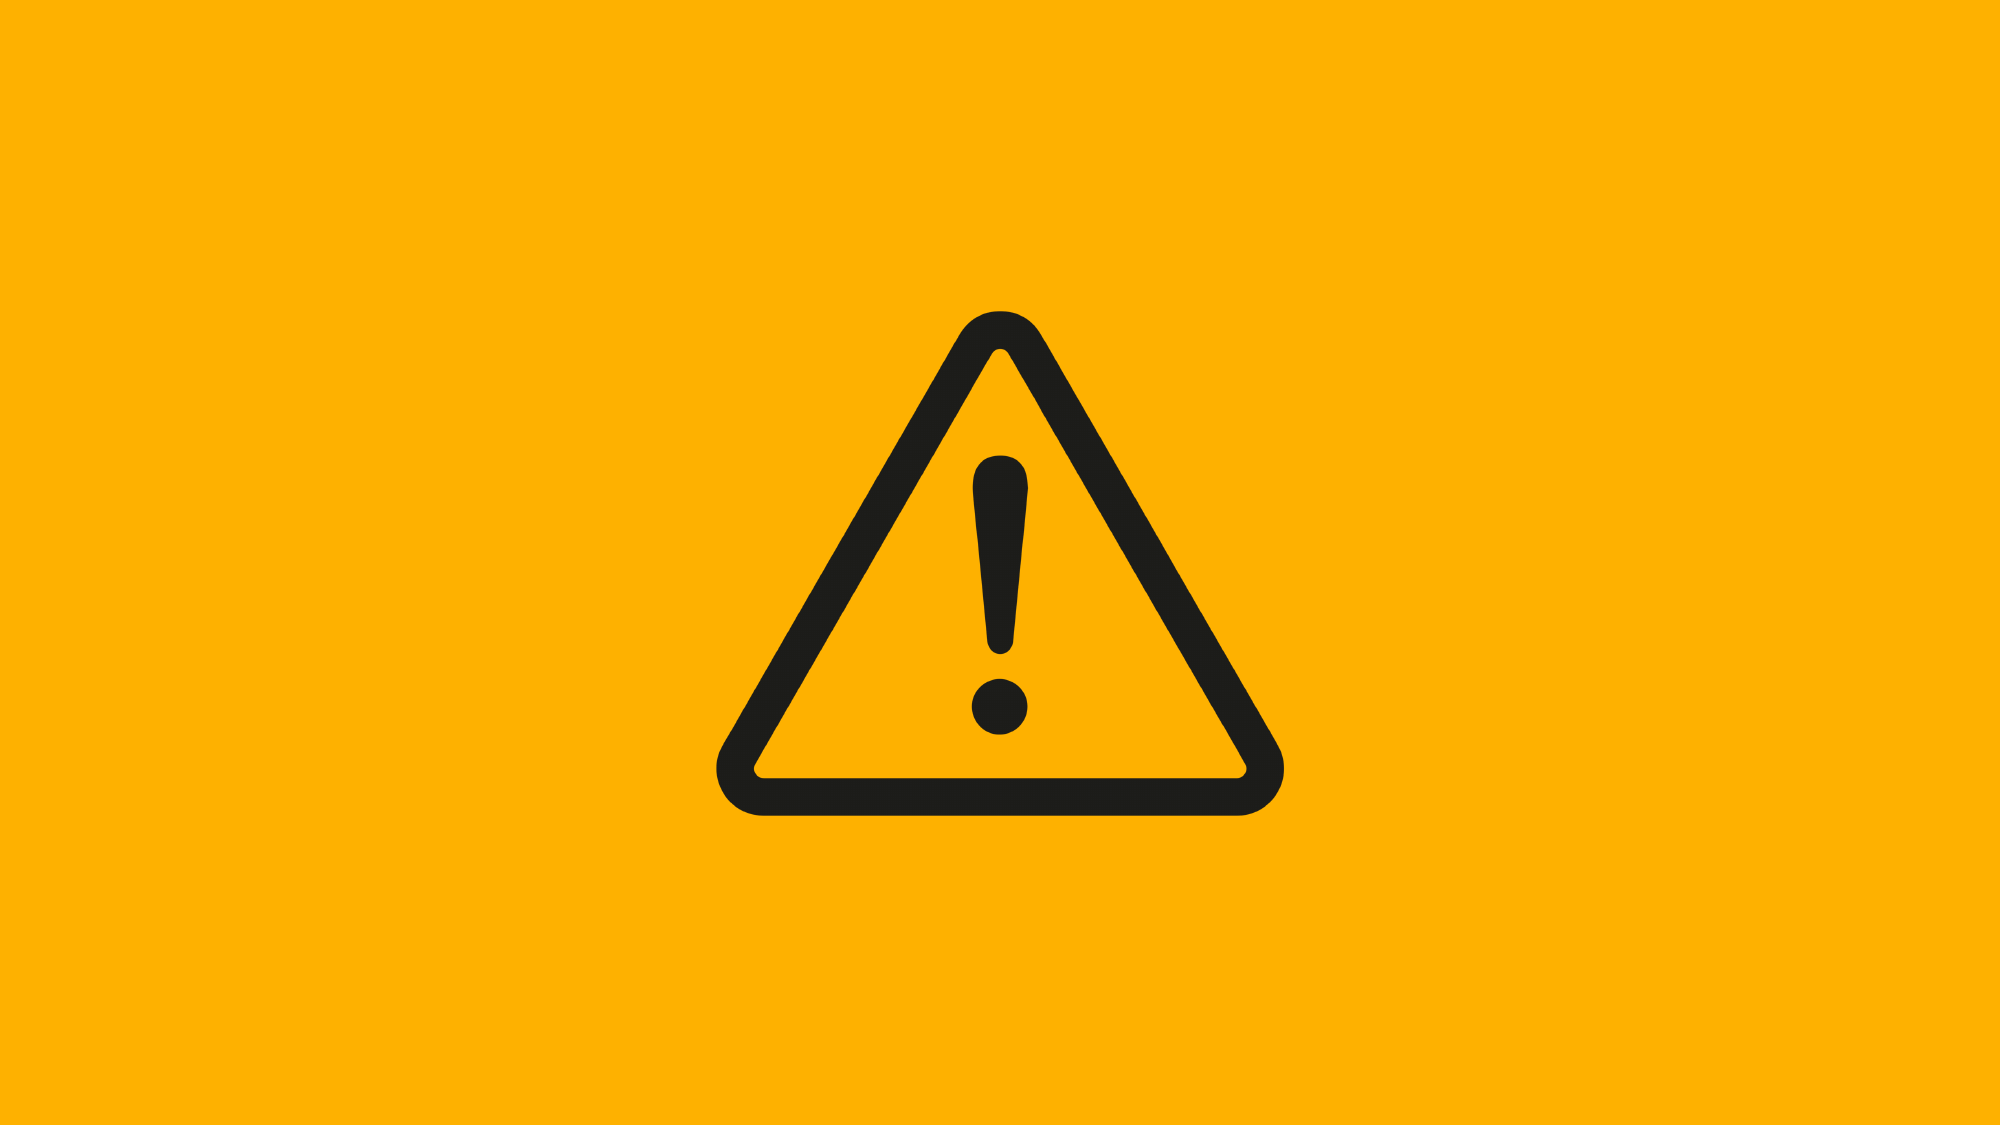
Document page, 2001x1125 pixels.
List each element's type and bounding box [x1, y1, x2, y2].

picture [609, 305, 1391, 827]
